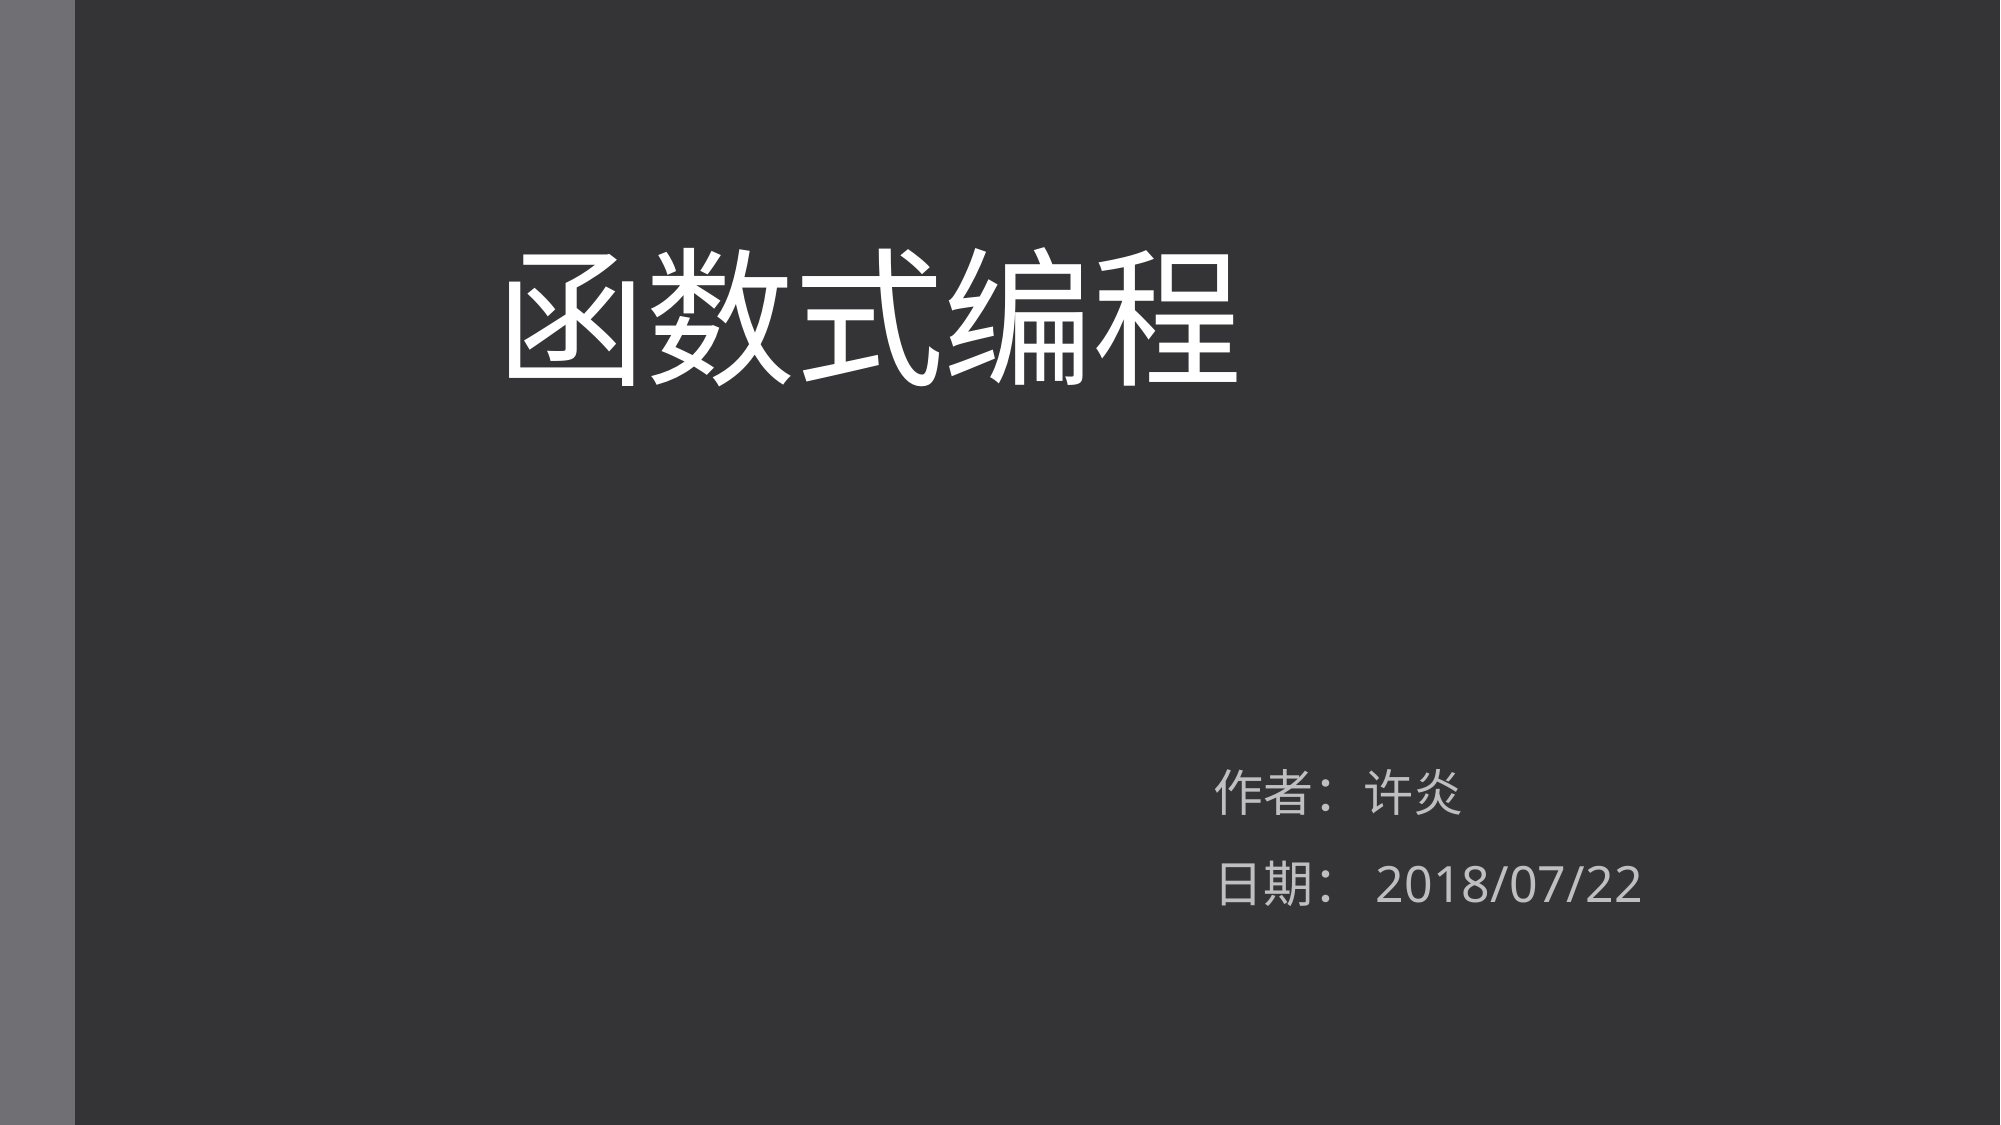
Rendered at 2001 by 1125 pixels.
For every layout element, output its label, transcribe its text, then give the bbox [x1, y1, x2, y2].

subtitle 作者：许炎 日期：2018/07/22 [1198, 758, 1901, 952]
title 函数式编程 [481, 173, 1550, 413]
